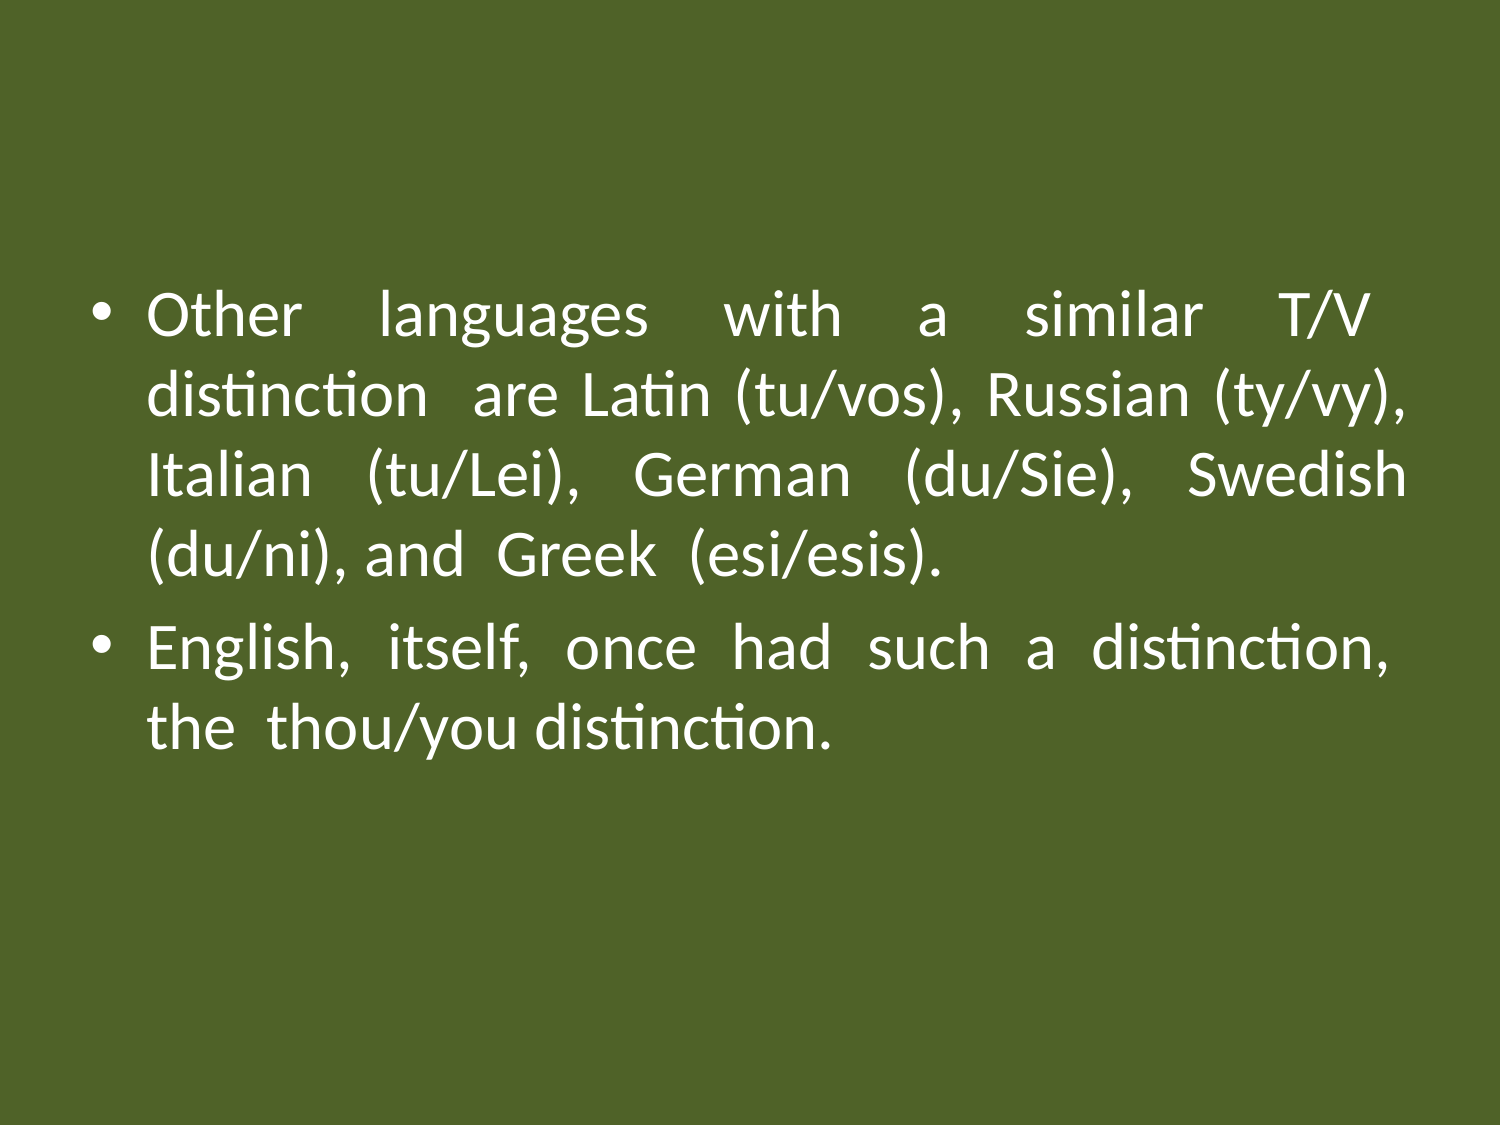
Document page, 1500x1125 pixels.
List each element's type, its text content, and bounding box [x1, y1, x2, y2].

list Other languages with a similar T/V distinction are Latin (tu/vos), Russian (ty/vy), Italian (tu/Lei), German (du/Sie), Swedish (du/ni), and Greek (esi/esis). English, itself, once had such a distinction, the thou/you distinction. [75, 262, 1425, 1005]
